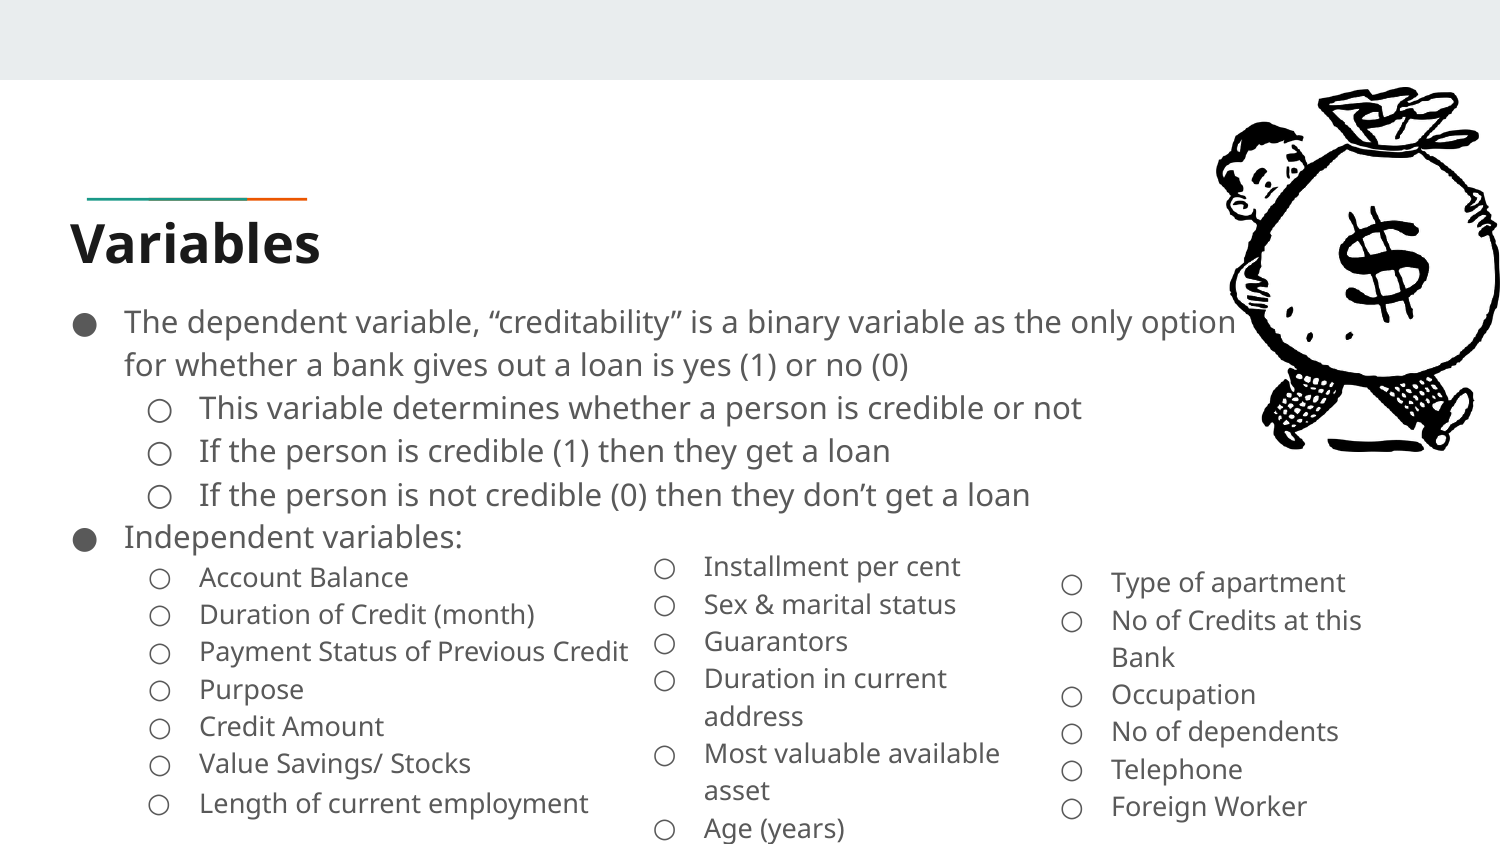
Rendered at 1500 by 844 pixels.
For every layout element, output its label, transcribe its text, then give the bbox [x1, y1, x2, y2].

title Variables [55, 194, 1211, 281]
text_box Type of apartment No of Credits at this Bank Occupation No of dependents Telephone Foreign Worker [946, 409, 1434, 659]
list The dependent variable, “creditability” is a binary variable as the only option for whether a bank gives out a loan is yes (1) or no (0) This variable determines whether a person is credible or not If the person is credible (1) then they get a loan If the person is not credible (0) then they don’t get a loan Independent variables: Account Balance Duration of Credit (month) Payment Status of Previous Credit Purpose Credit Amount Value Savings/ Stocks Length of current employment [34, 281, 1211, 653]
picture [1216, 87, 1500, 452]
text_box Installment per cent Sex & marital status Guarantors Duration in current address Most valuable available asset Age (years) Concurrent credits [538, 461, 1067, 712]
